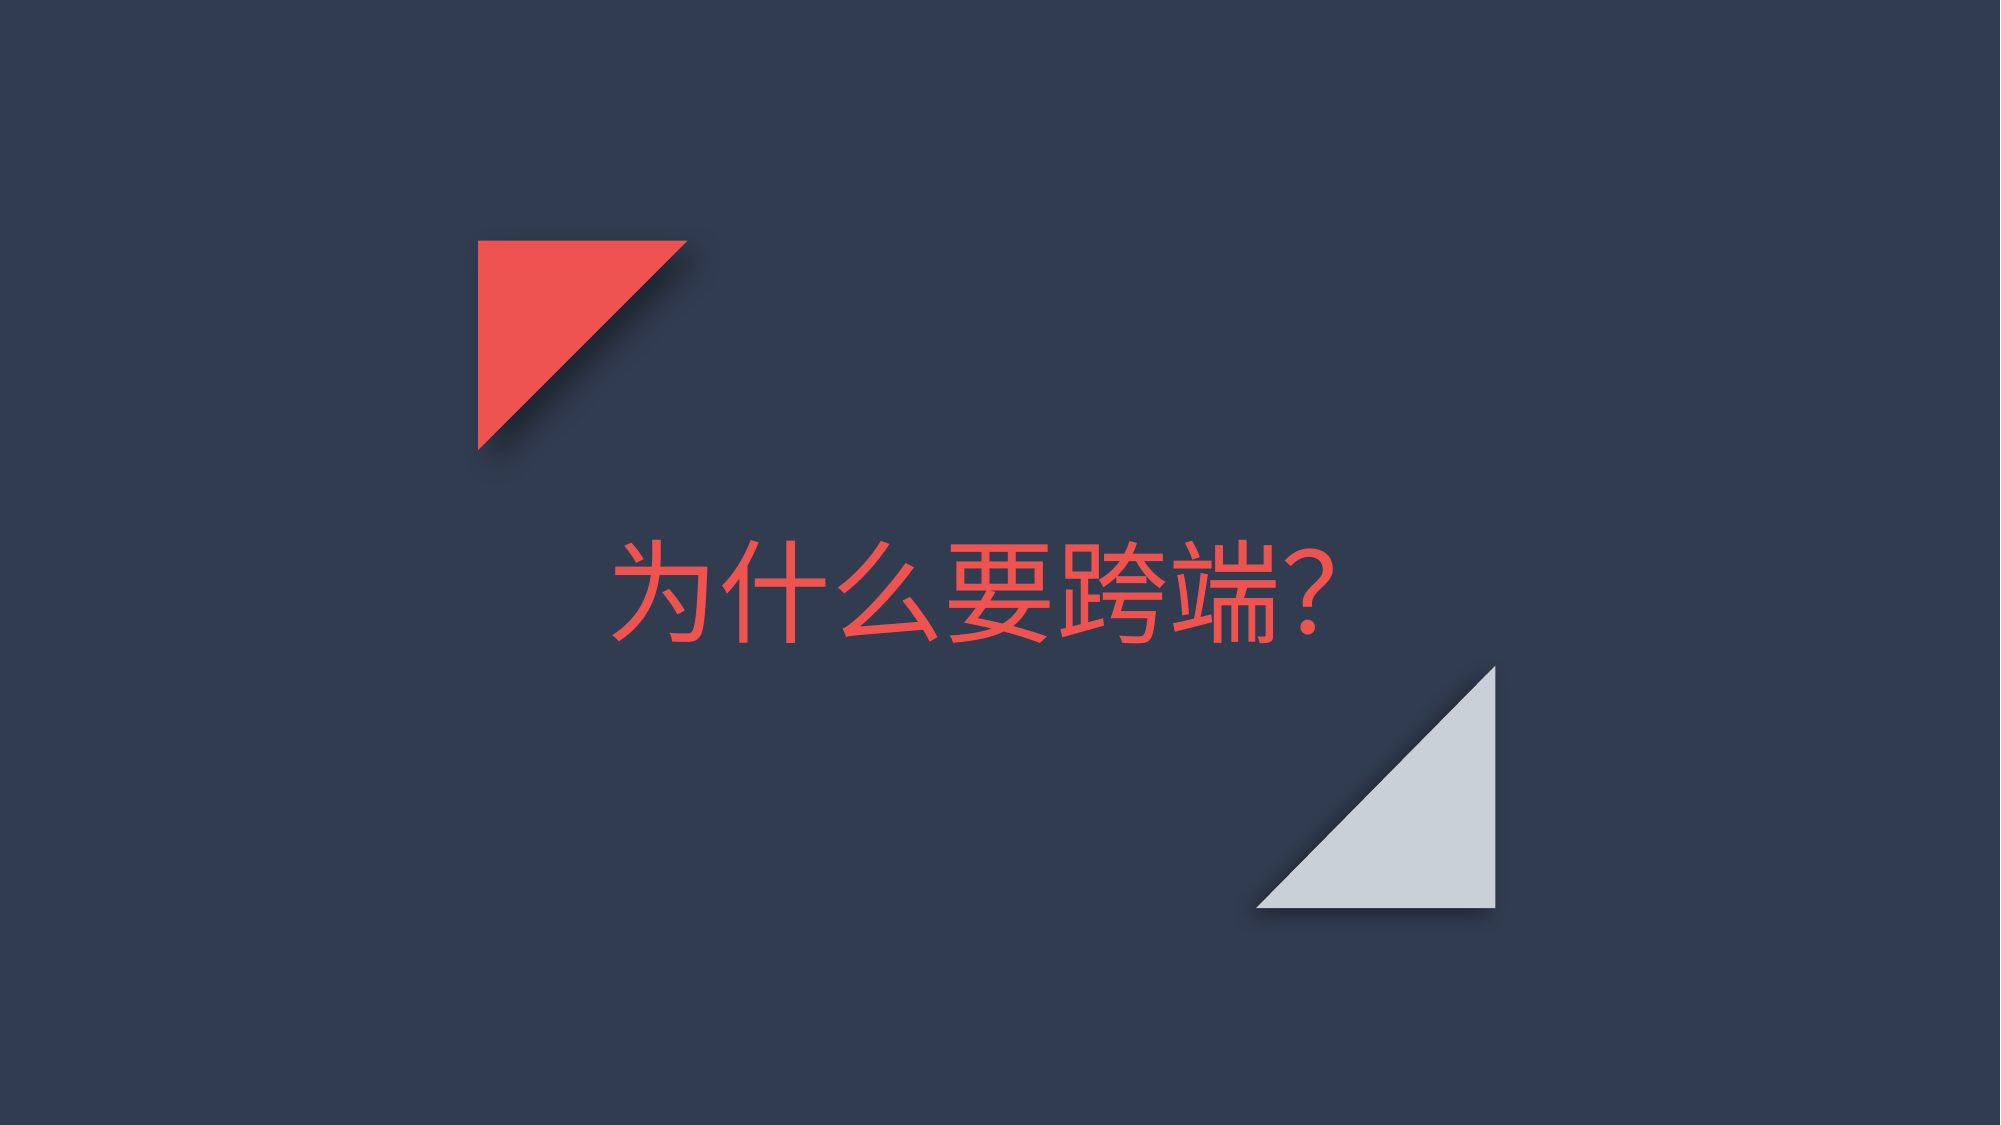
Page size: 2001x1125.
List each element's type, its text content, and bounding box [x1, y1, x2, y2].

text_box [477, 239, 690, 453]
text_box [1253, 663, 1497, 910]
text_box 为什么要跨端？ [564, 514, 1436, 664]
